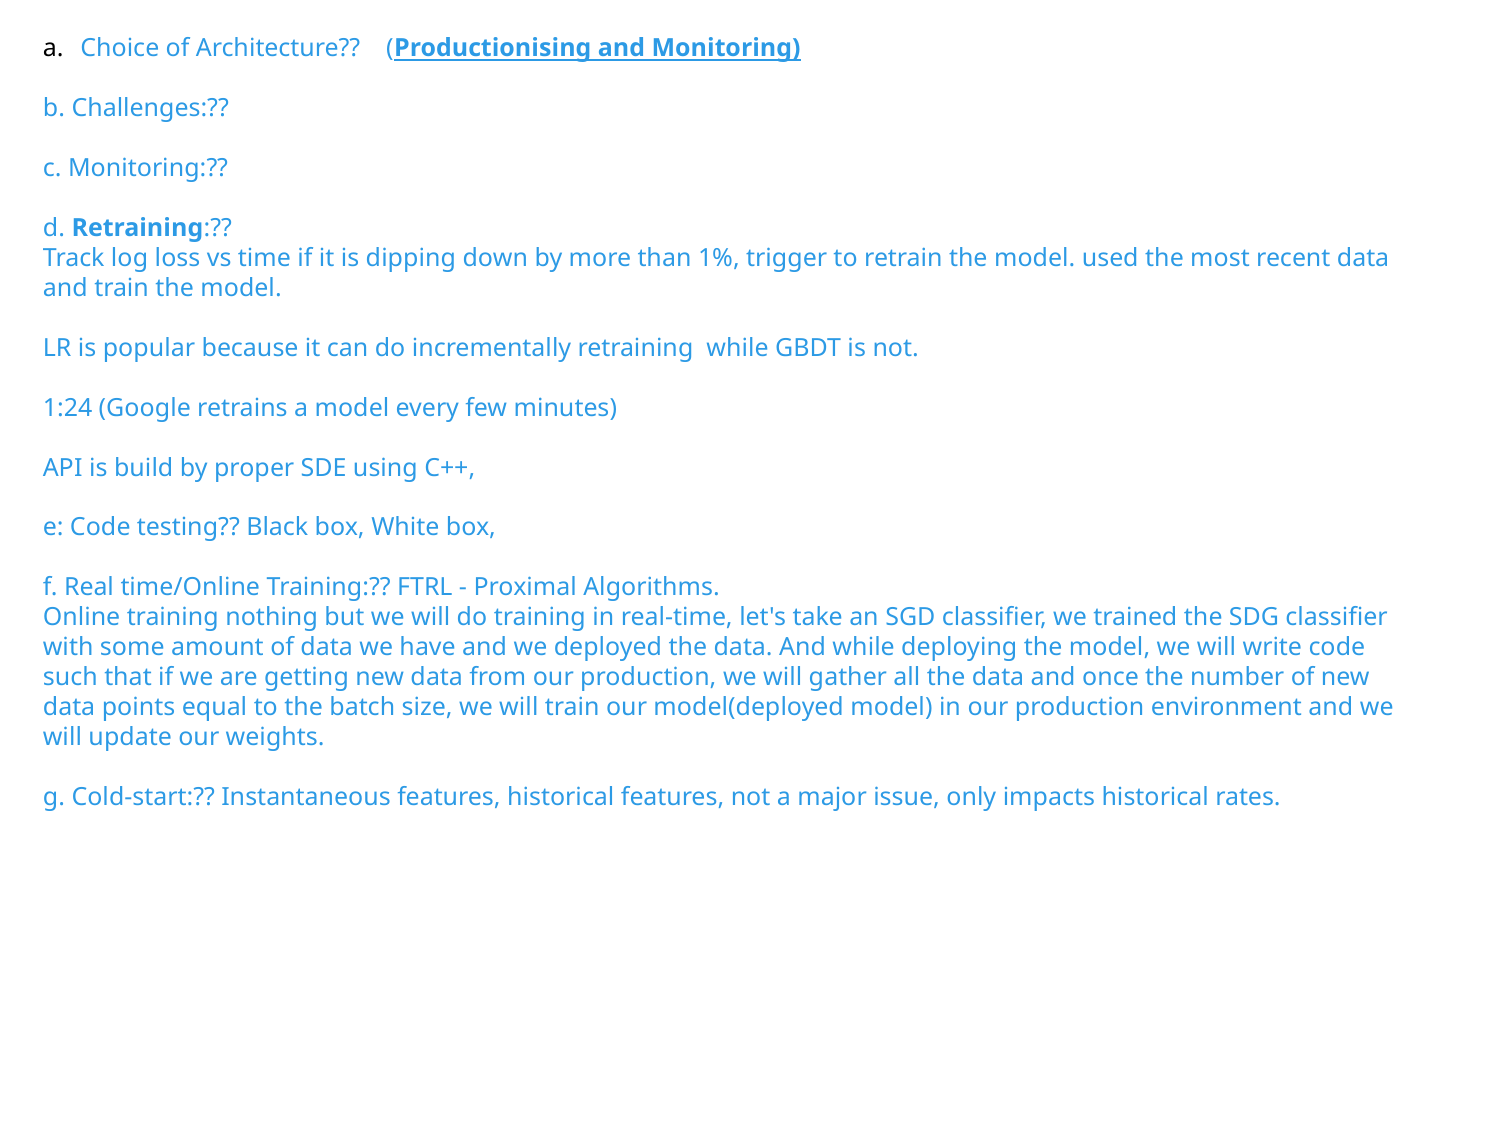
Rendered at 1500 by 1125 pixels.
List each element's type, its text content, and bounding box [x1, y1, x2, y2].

text_box Choice of Architecture?? (Productionising and Monitoring) b. Challenges:?? c. Monitoring:?? d. Retraining:?? Track log loss vs time if it is dipping down by more than 1%, trigger to retrain the model. used the most recent data and train the model. LR is popular because it can do incrementally retraining while GBDT is not. 1:24 (Google retrains a model every few minutes) API is build by proper SDE using C++, e: Code testing?? Black box, White box, f. Real time/Online Training:?? FTRL - Proximal Algorithms. Online training nothing but we will do training in real-time, let's take an SGD classifier, we trained the SDG classifier with some amount of data we have and we deployed the data. And while deploying the model, we will write code such that if we are getting new data from our production, we will gather all the data and once the number of new data points equal to the batch size, we will train our model(deployed model) in our production environment and we will update our weights. g. Cold-start:?? Instantaneous features, historical features, not a major issue, only impacts historical rates. [27, 24, 1416, 878]
